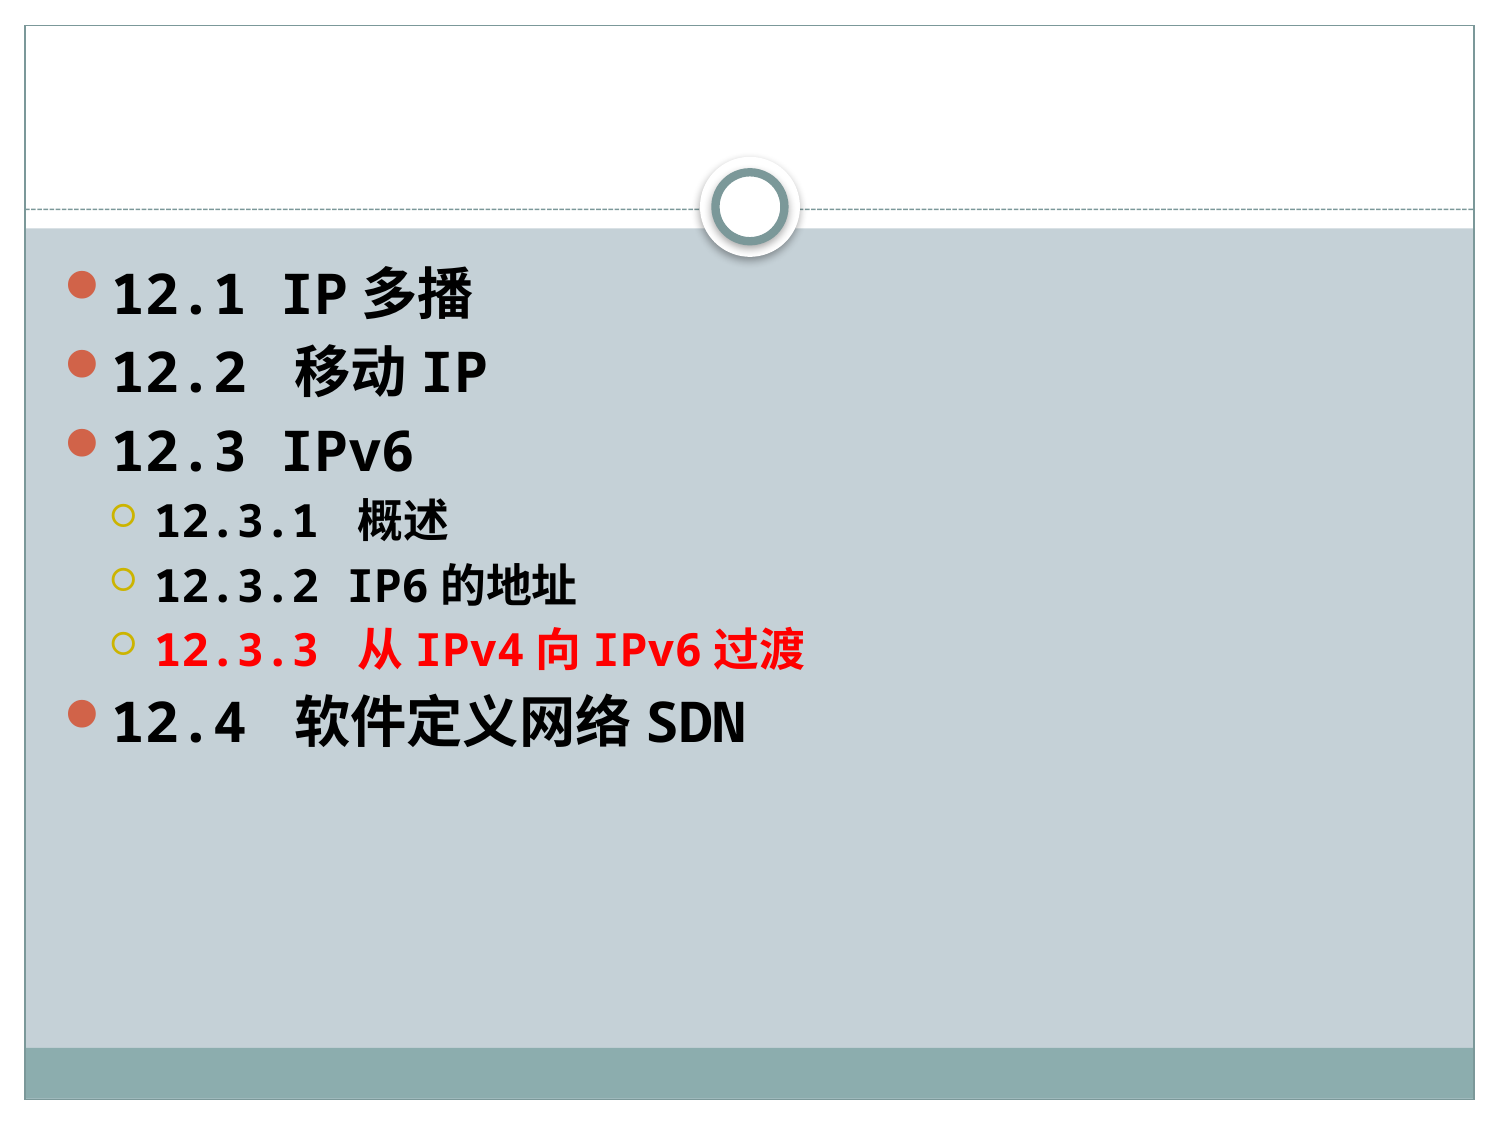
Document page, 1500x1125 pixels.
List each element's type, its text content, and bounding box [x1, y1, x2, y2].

list 12.1 IP多播 12.2 移动IP 12.3 IPv6 12.3.1 概述 12.3.2 IP6的地址 12.3.3 从IPv4向IPv6过渡 12.4 软件定义网络SDN [49, 250, 1445, 1001]
